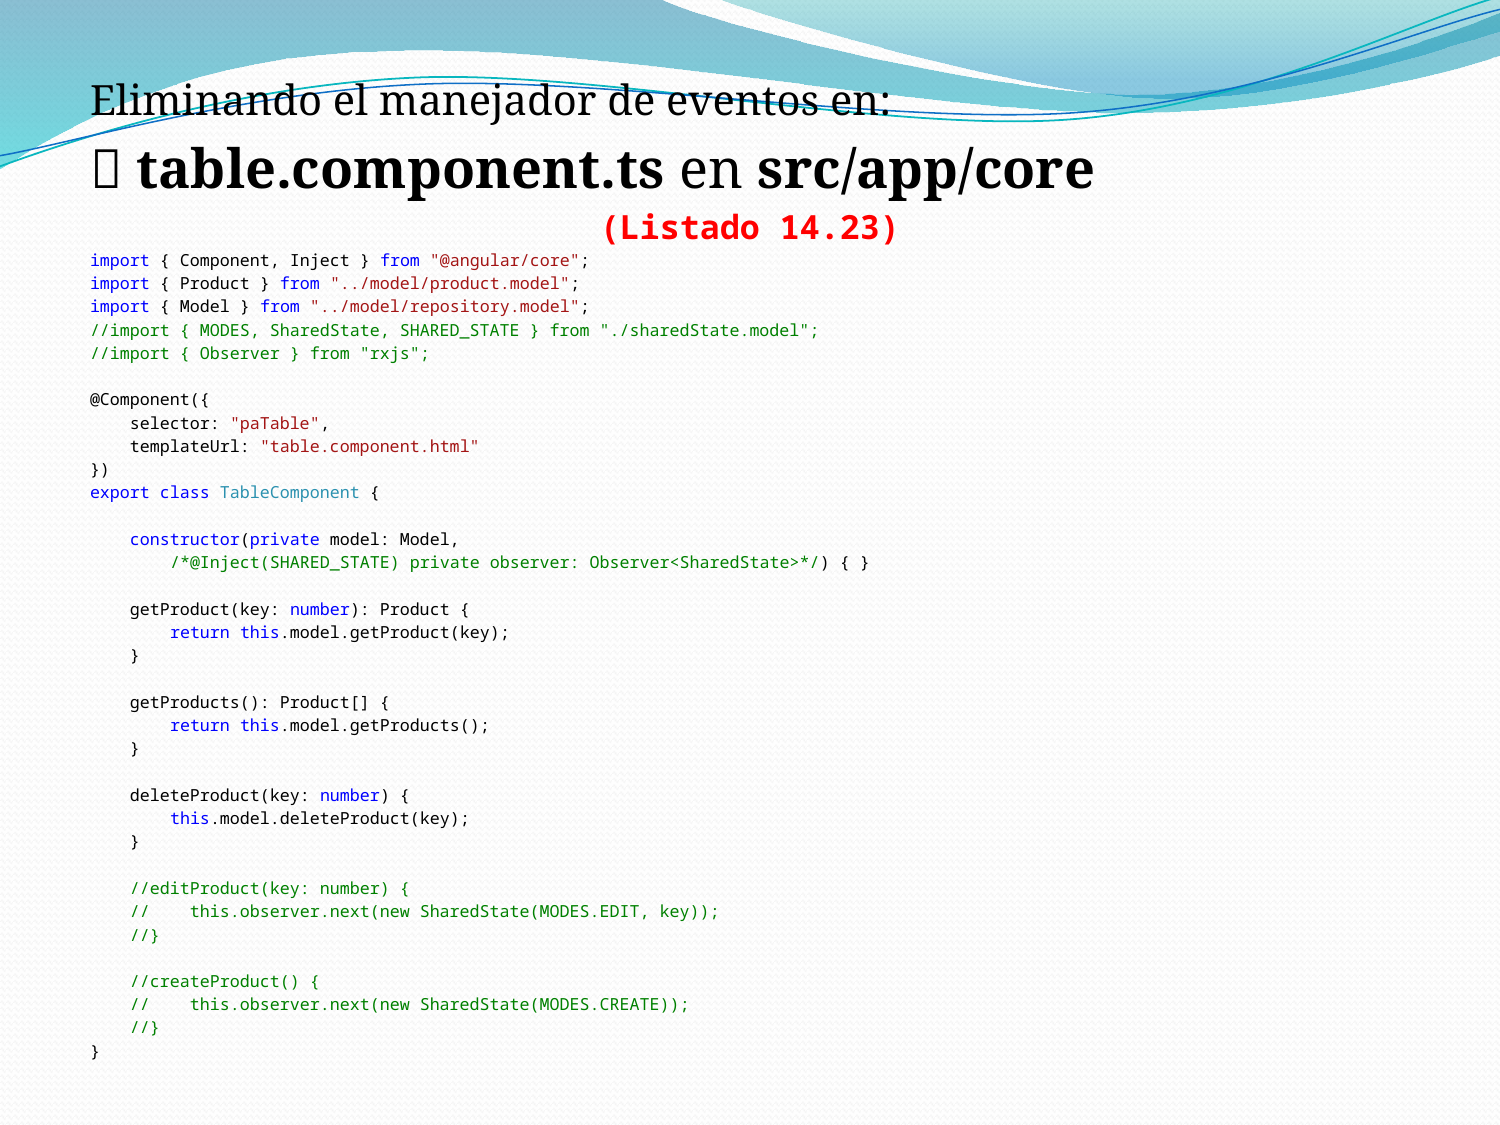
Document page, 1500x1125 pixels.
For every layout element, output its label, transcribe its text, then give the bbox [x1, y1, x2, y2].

list Eliminando el manejador de eventos en:  table.component.ts en src/app/core (Listado 14.23) import { Component, Inject } from "@angular/core"; import { Product } from "../model/product.model"; import { Model } from "../model/repository.model"; //import { MODES, SharedState, SHARED_STATE } from "./sharedState.model"; //import { Observer } from "rxjs"; @Component({ selector: "paTable", templateUrl: "table.component.html" }) export class TableComponent { constructor(private model: Model, /*@Inject(SHARED_STATE) private observer: Observer<SharedState>*/) { } getProduct(key: number): Product { return this.model.getProduct(key); } getProducts(): Product[] { return this.model.getProducts(); } deleteProduct(key: number) { this.model.deleteProduct(key); } //editProduct(key: number) { // this.observer.next(new SharedState(MODES.EDIT, key)); //} //createProduct() { // this.observer.next(new SharedState(MODES.CREATE)); //} } [74, 66, 1426, 1038]
